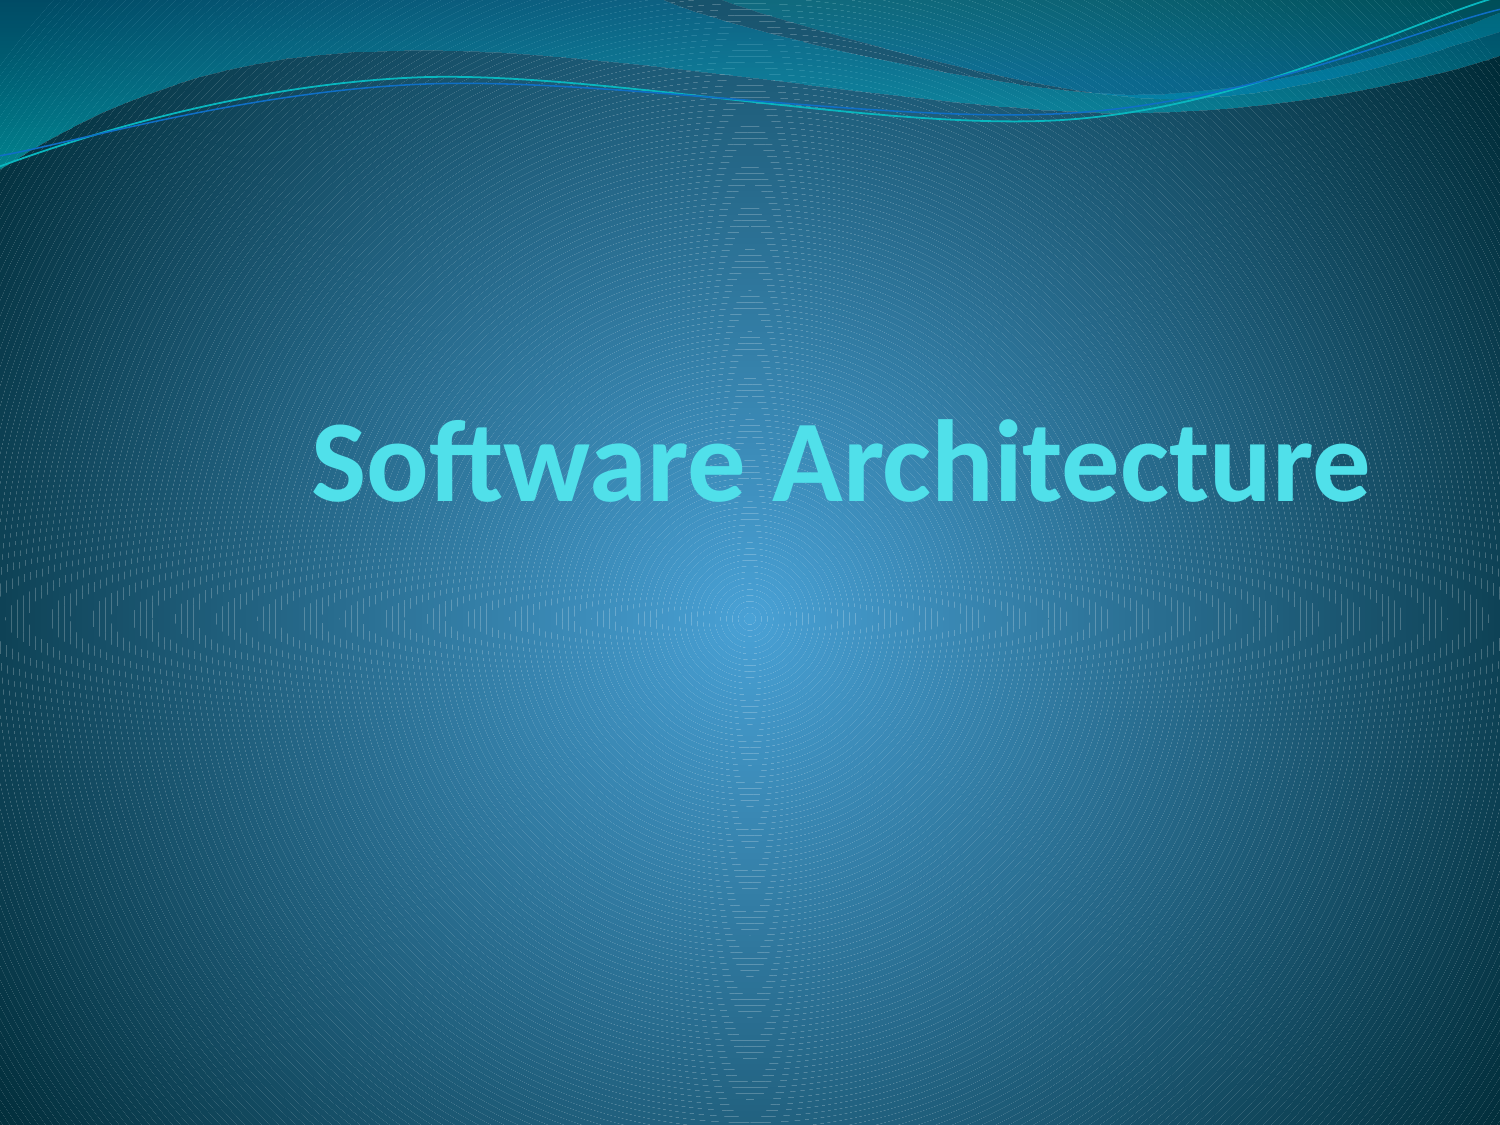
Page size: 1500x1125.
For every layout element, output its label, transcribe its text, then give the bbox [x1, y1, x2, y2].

title Software Architecture [87, 224, 1376, 525]
